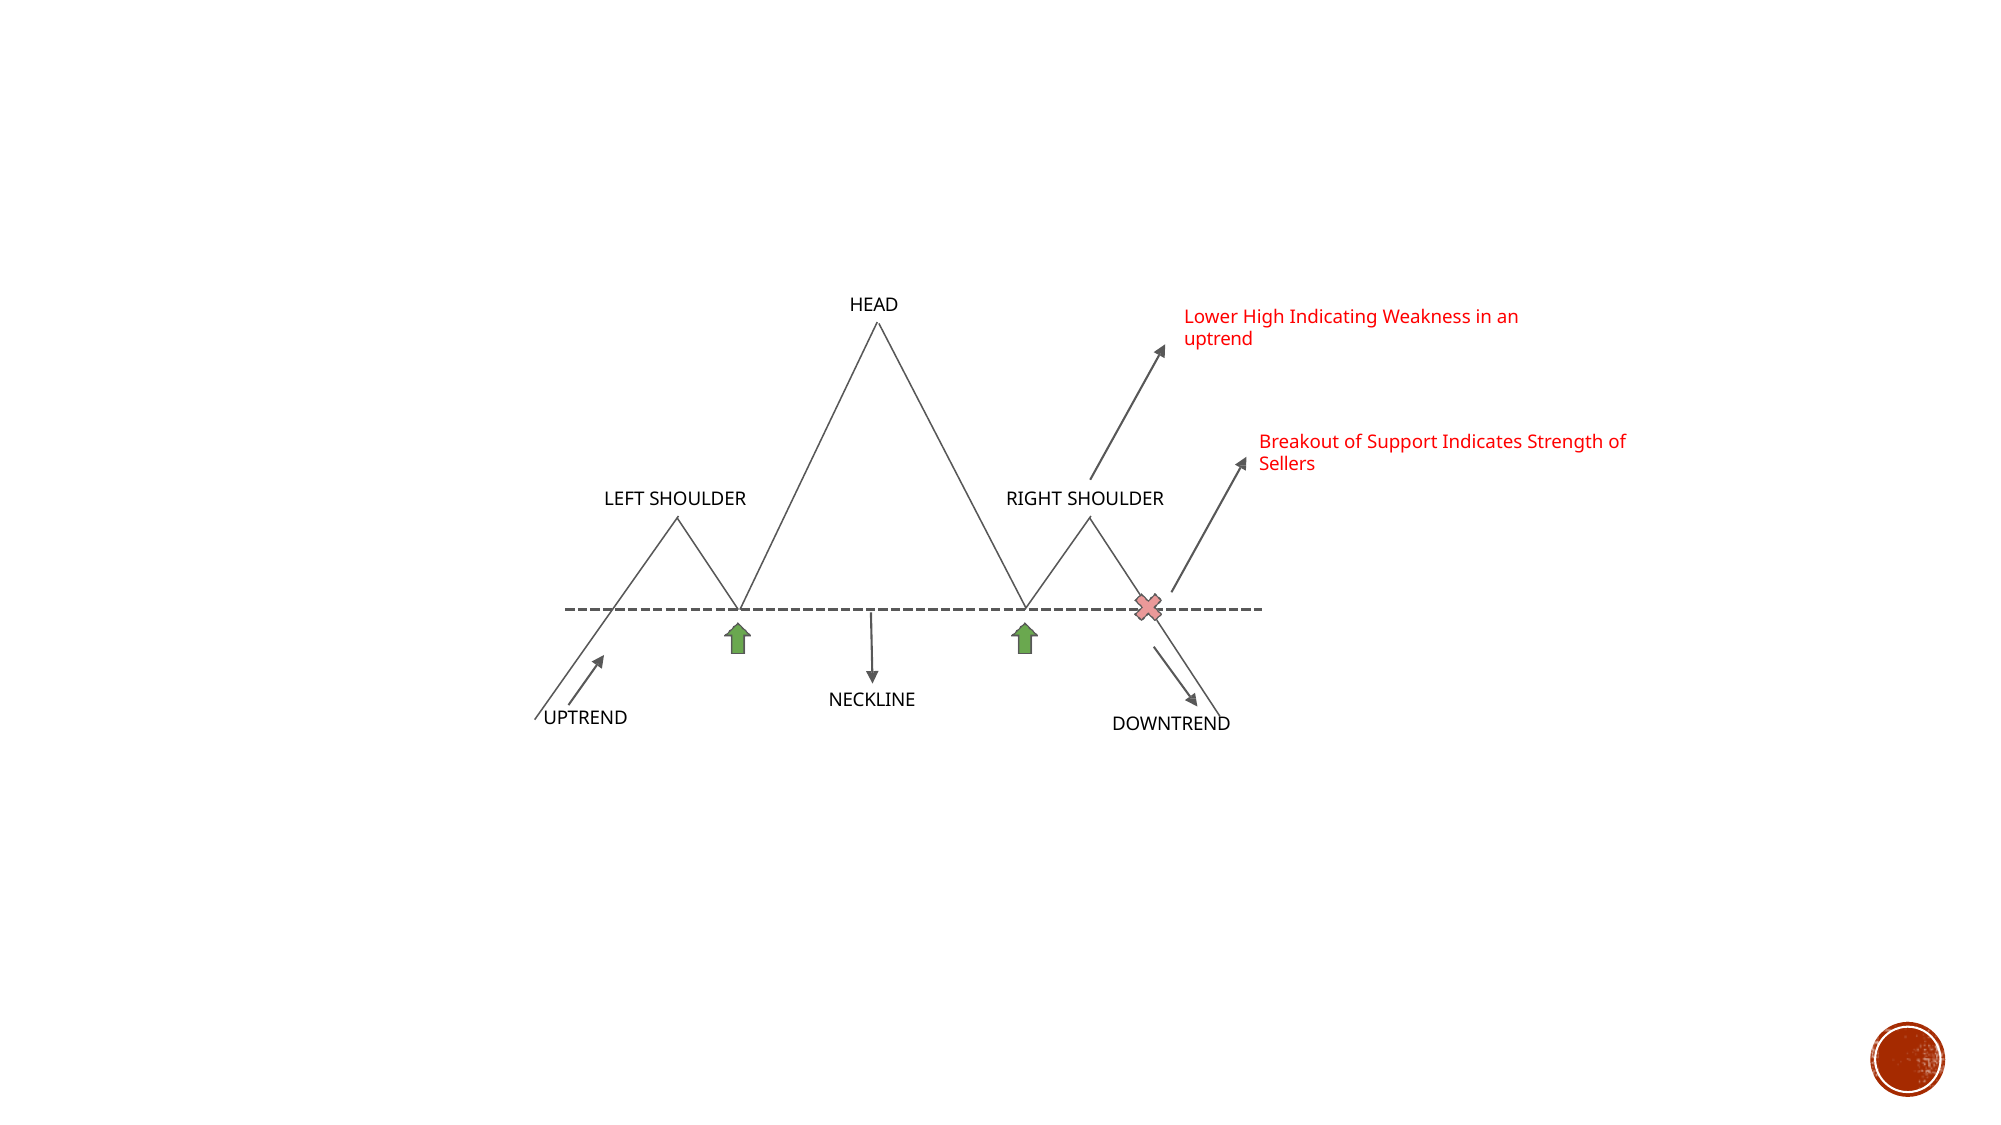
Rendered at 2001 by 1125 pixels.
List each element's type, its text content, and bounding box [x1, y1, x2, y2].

text_box Lower High Indicating Weakness in an uptrend [1182, 302, 1574, 350]
text_box HEAD [847, 290, 904, 316]
text_box UPTREND [541, 721, 636, 729]
text_box Breakout of Support Indicates Strength of Sellers [1265, 427, 1668, 475]
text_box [537, 323, 1263, 720]
text_box DOWNTREND [1110, 721, 1239, 735]
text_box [726, 346, 1246, 652]
